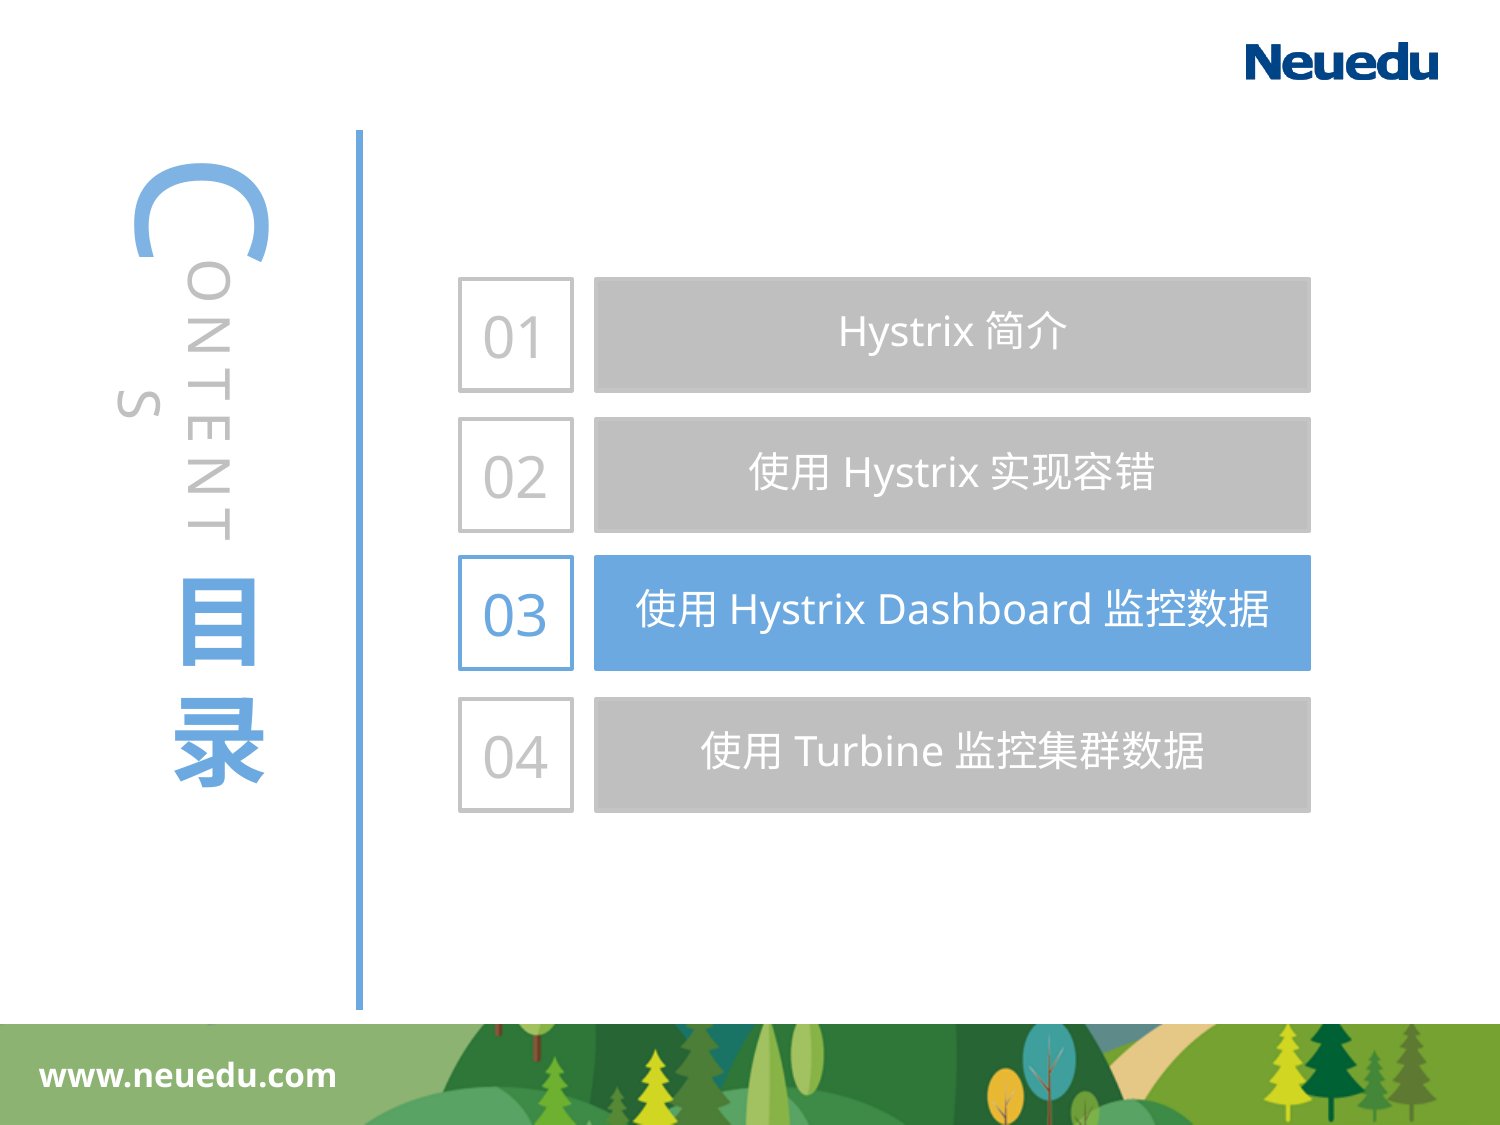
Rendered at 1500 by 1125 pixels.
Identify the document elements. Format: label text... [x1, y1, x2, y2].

picture [0, 1024, 1500, 1125]
text_box 01 [458, 277, 574, 393]
text_box 使用Hystrix Dashboard监控数据 [594, 555, 1311, 671]
text_box 使用Turbine监控集群数据 [594, 697, 1311, 813]
text_box 02 [458, 417, 574, 533]
picture [1246, 42, 1438, 80]
text_box 04 [458, 697, 574, 813]
text_box 使用Hystrix实现容错 [594, 417, 1311, 533]
text_box 03 [458, 555, 574, 671]
text_box Hystrix简介 [594, 277, 1311, 393]
